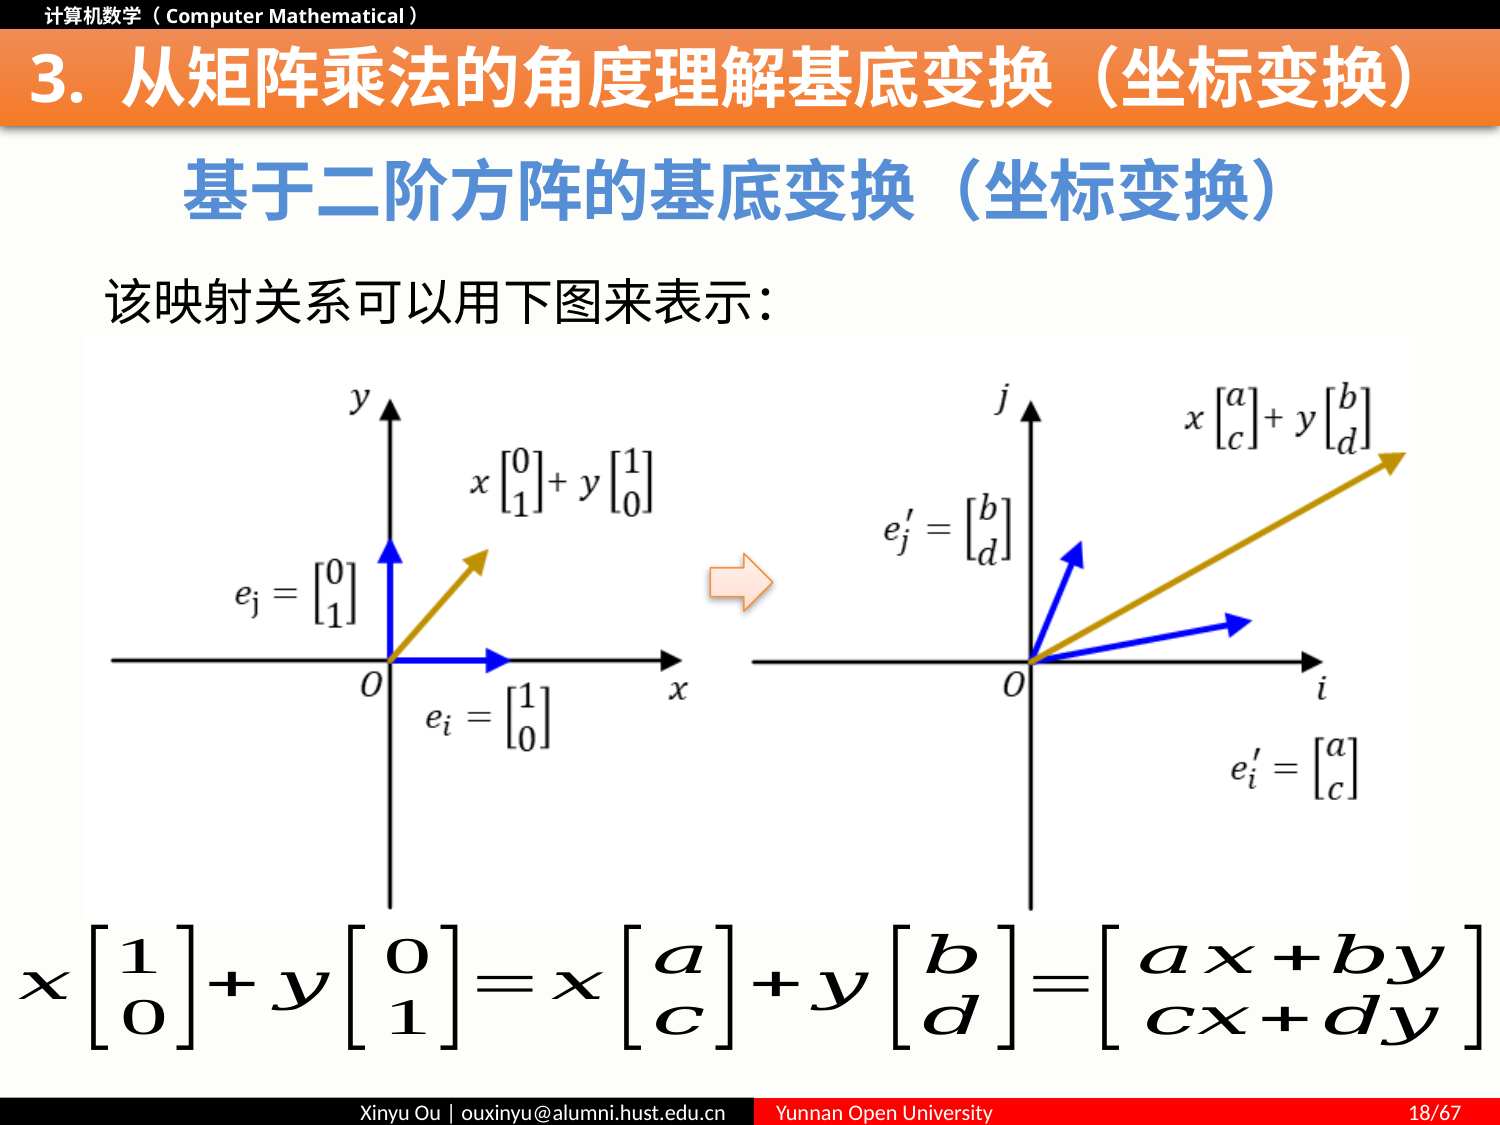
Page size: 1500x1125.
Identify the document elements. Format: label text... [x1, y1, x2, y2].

title 3. 从矩阵乘法的角度理解基底变换（坐标变换） [0, 35, 1500, 117]
list 基于二阶方阵的基底变换（坐标变换） [0, 148, 1500, 229]
list 该映射关系可以用下图来表示： [0, 229, 1500, 348]
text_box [84, 337, 1416, 922]
